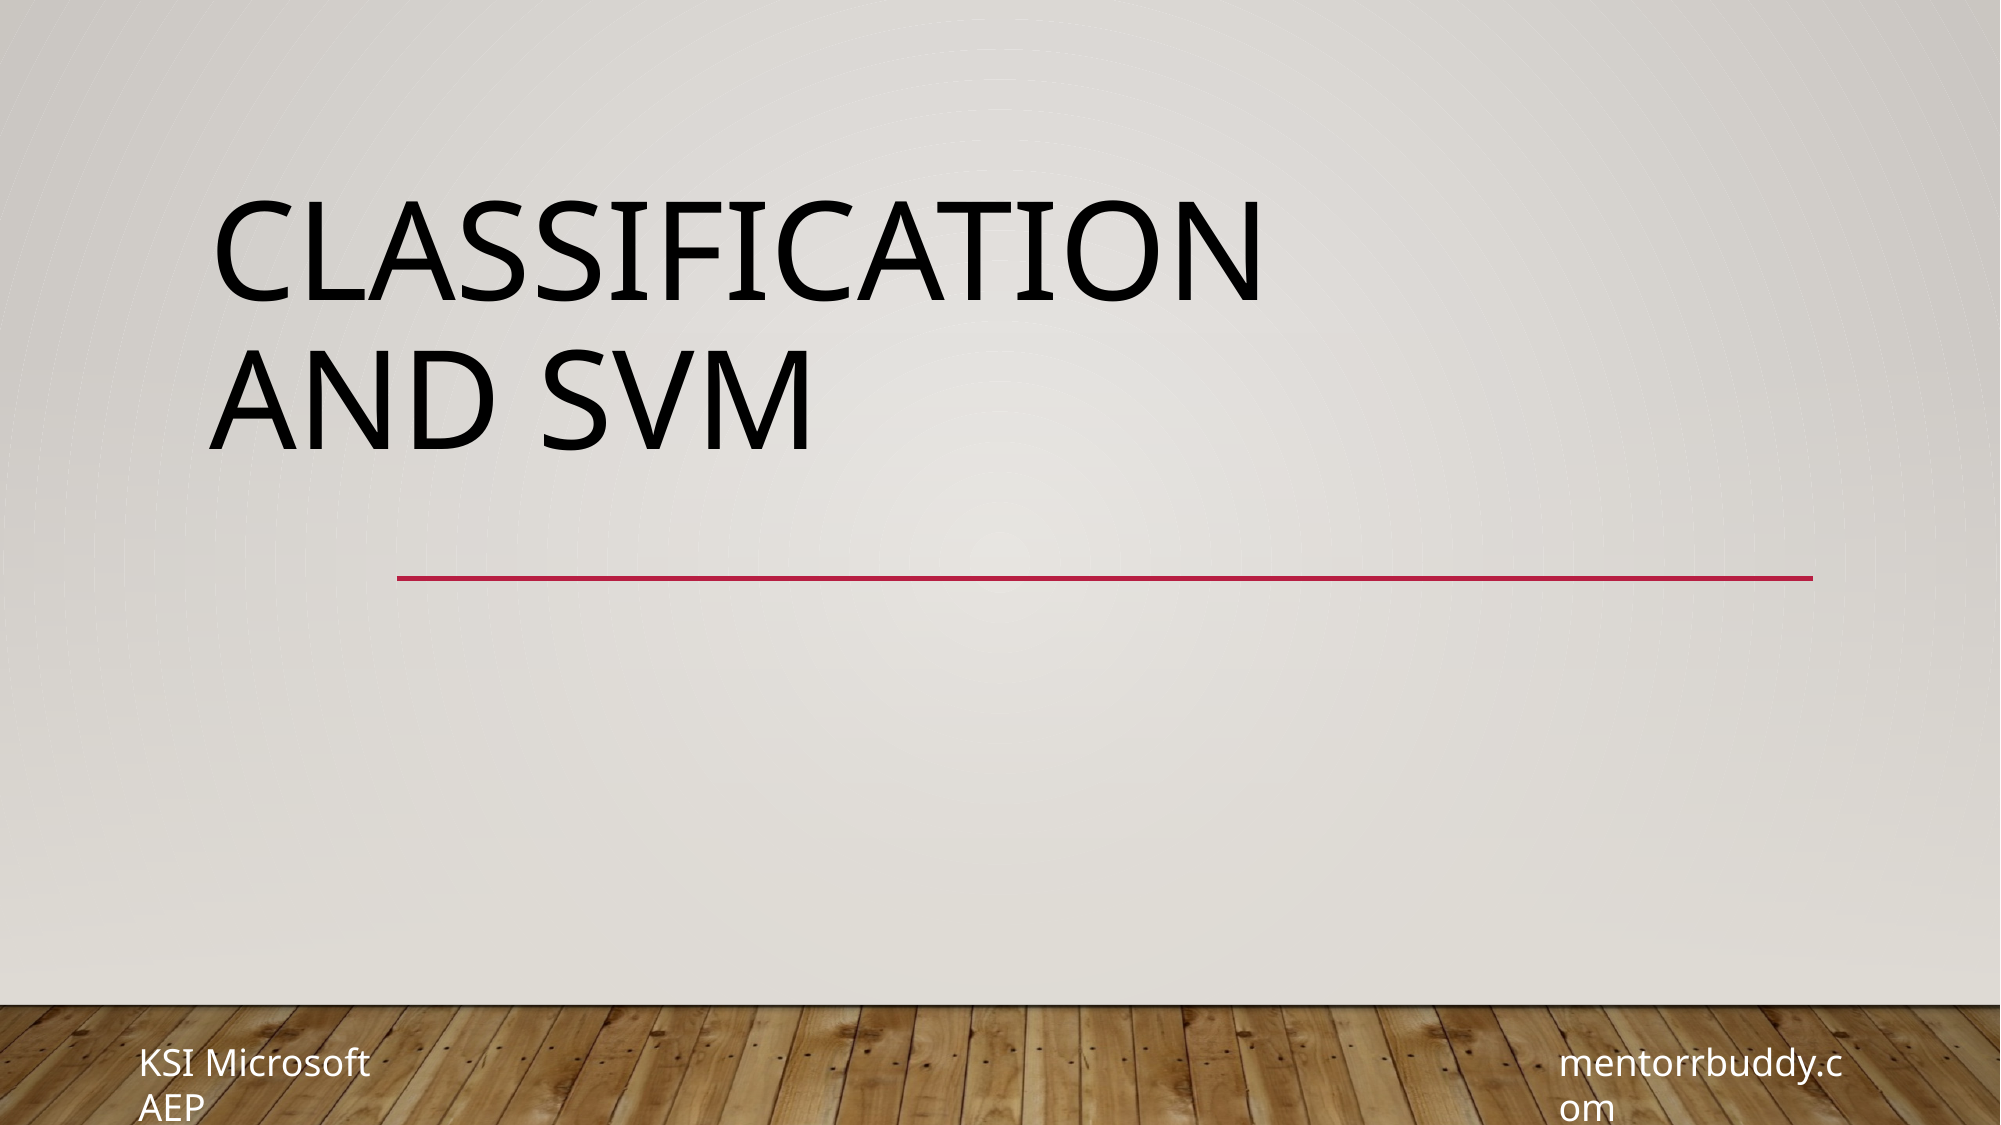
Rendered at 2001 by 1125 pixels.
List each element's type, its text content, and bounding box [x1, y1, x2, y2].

picture [0, 1005, 2000, 1125]
title Classification and SVM [194, 62, 1612, 479]
